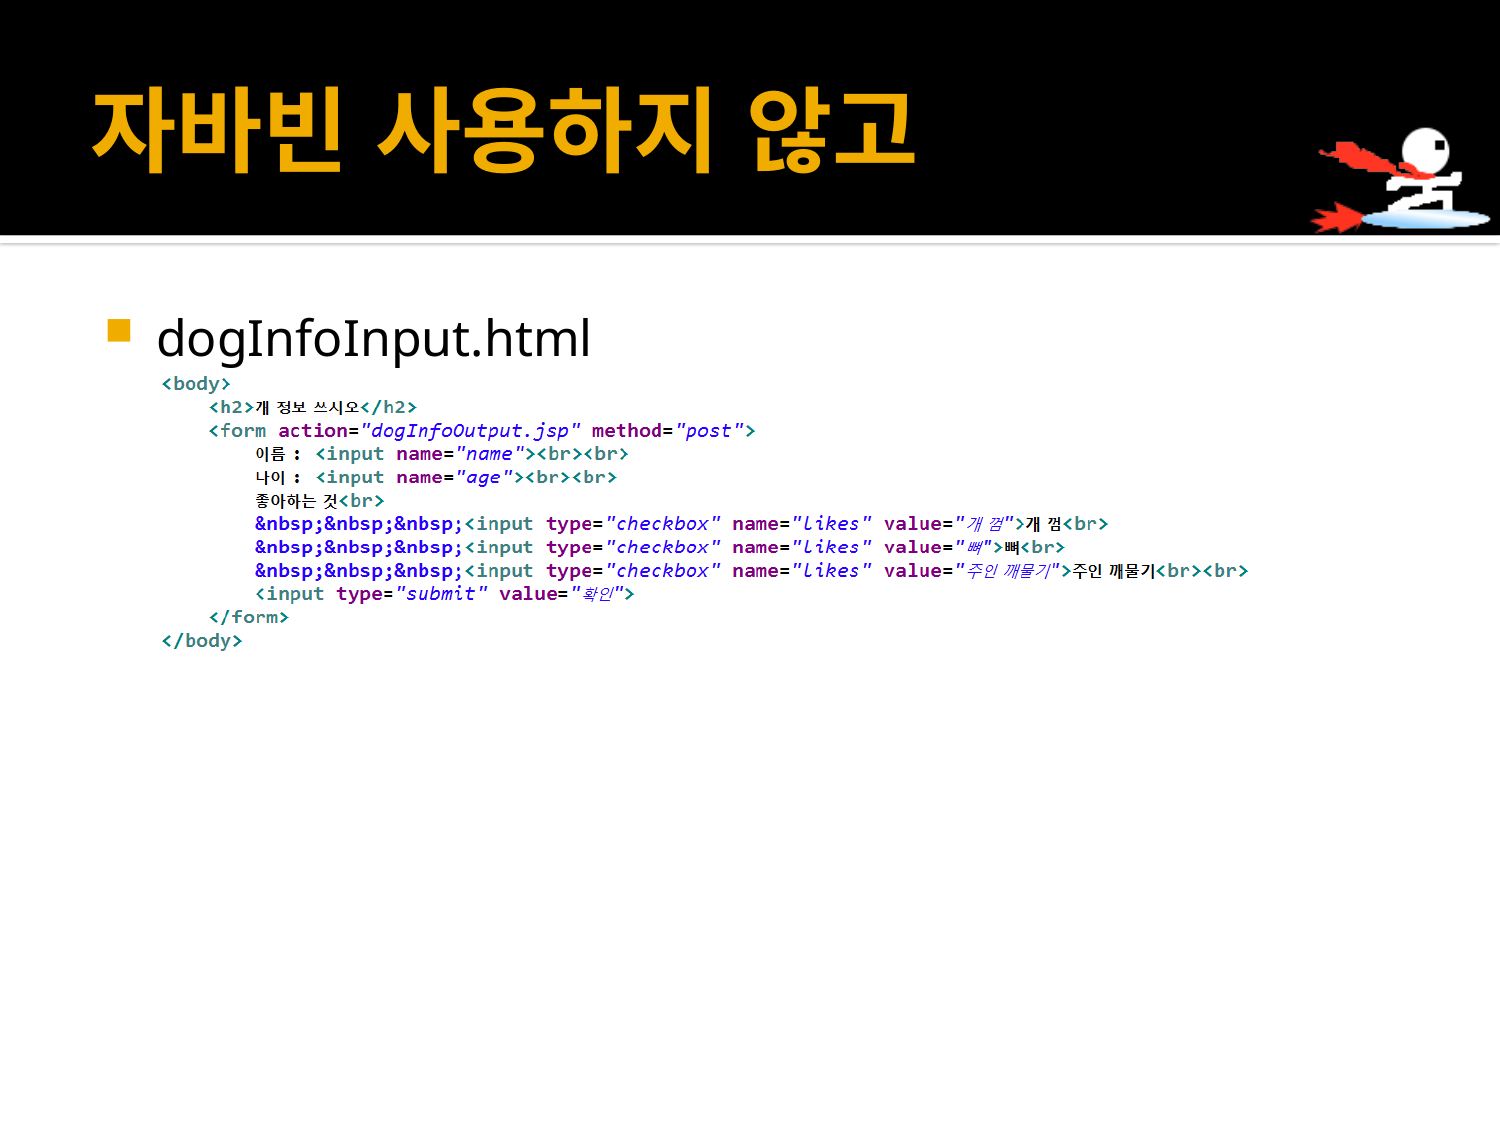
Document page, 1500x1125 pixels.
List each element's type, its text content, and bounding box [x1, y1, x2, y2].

picture [159, 373, 1254, 653]
title 자바빈 사용하지 않고 [75, 25, 1425, 231]
picture [1269, 125, 1500, 235]
list dogInfoInput.html [75, 291, 1425, 1050]
